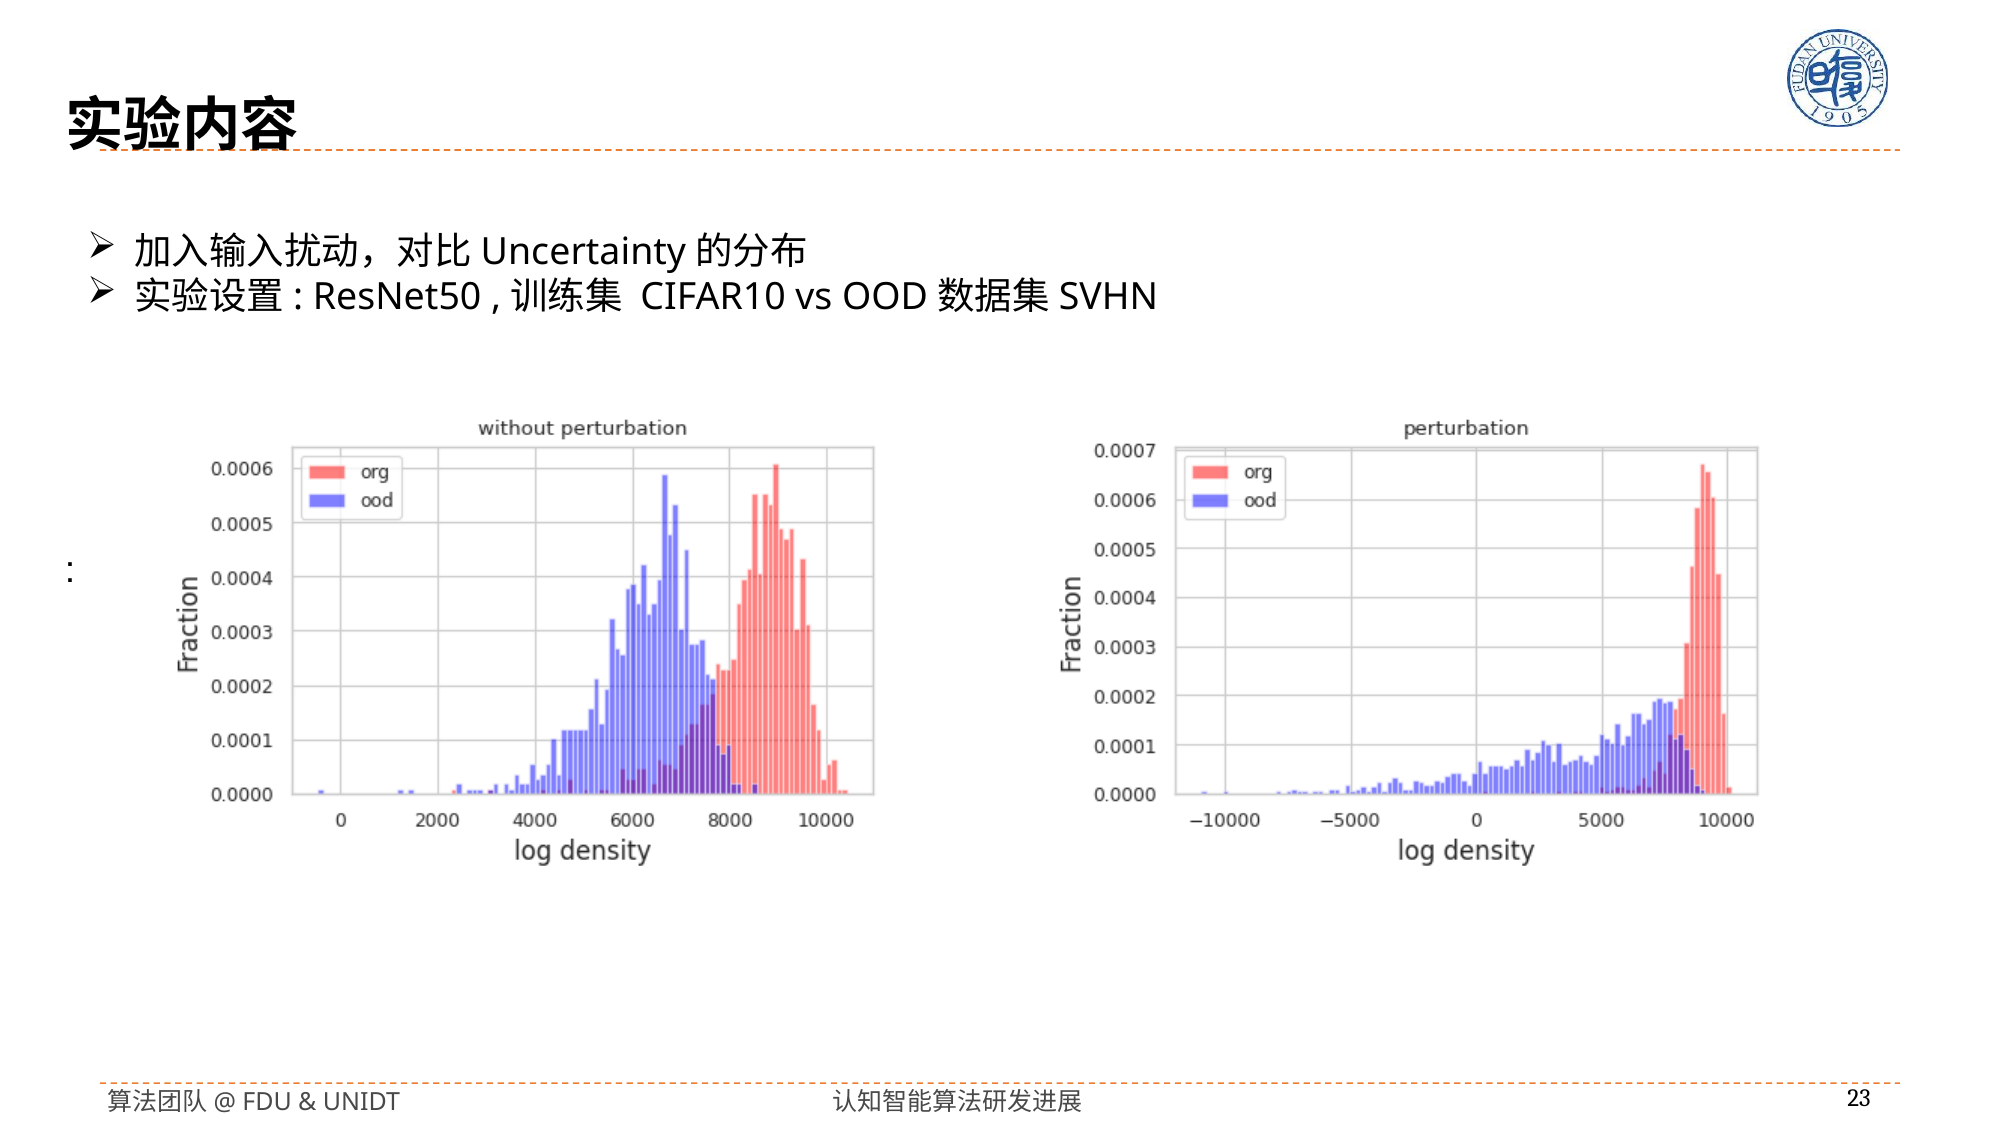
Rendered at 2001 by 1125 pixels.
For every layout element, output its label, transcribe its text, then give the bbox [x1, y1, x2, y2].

text_box 实验内容 [50, 79, 314, 165]
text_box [160, 404, 1772, 881]
text_box : [49, 537, 153, 598]
text_box 加入输入扰动，对比Uncertainty的分布 实验设置: ResNet50 ,训练集 CIFAR10 vs OOD数据集SVHN [72, 219, 1811, 325]
picture [1787, 29, 1888, 127]
